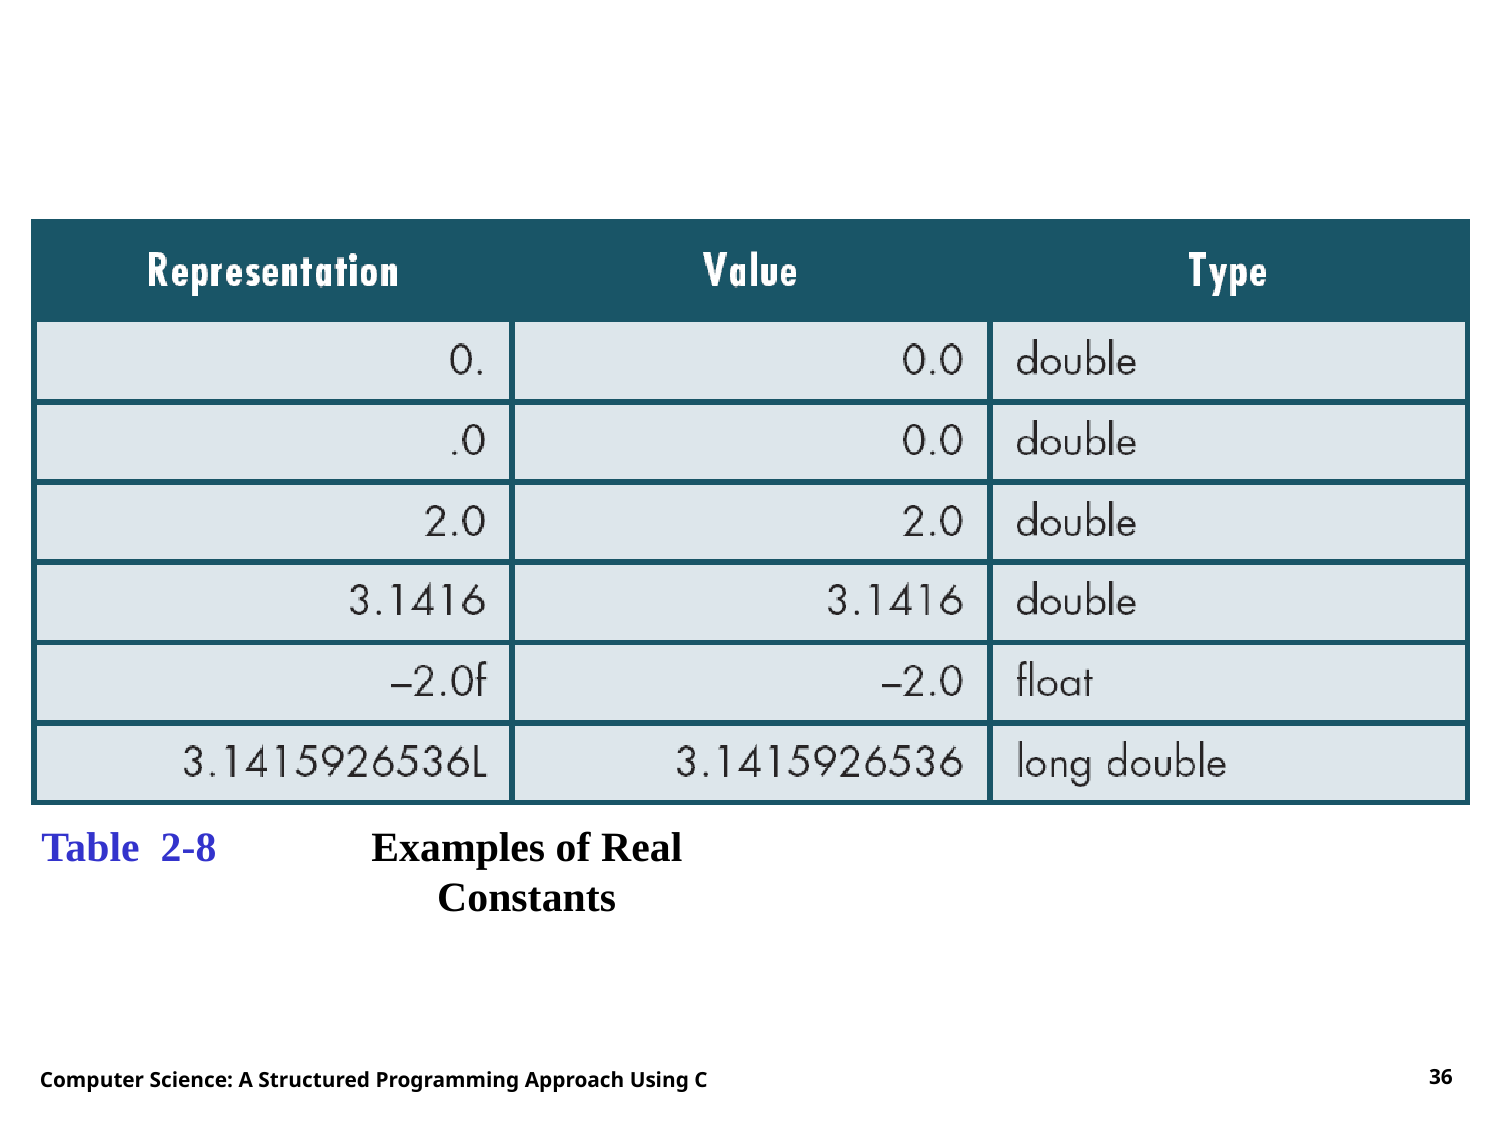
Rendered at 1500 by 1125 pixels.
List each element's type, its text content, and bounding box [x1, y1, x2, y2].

text_box 36 [1155, 1024, 1468, 1100]
text_box Table 2-8 [24, 818, 234, 878]
text_box Examples of Real Constants [262, 819, 792, 928]
picture [23, 209, 1476, 811]
text_box Computer Science: A Structured Programming Approach Using C [24, 1024, 875, 1100]
